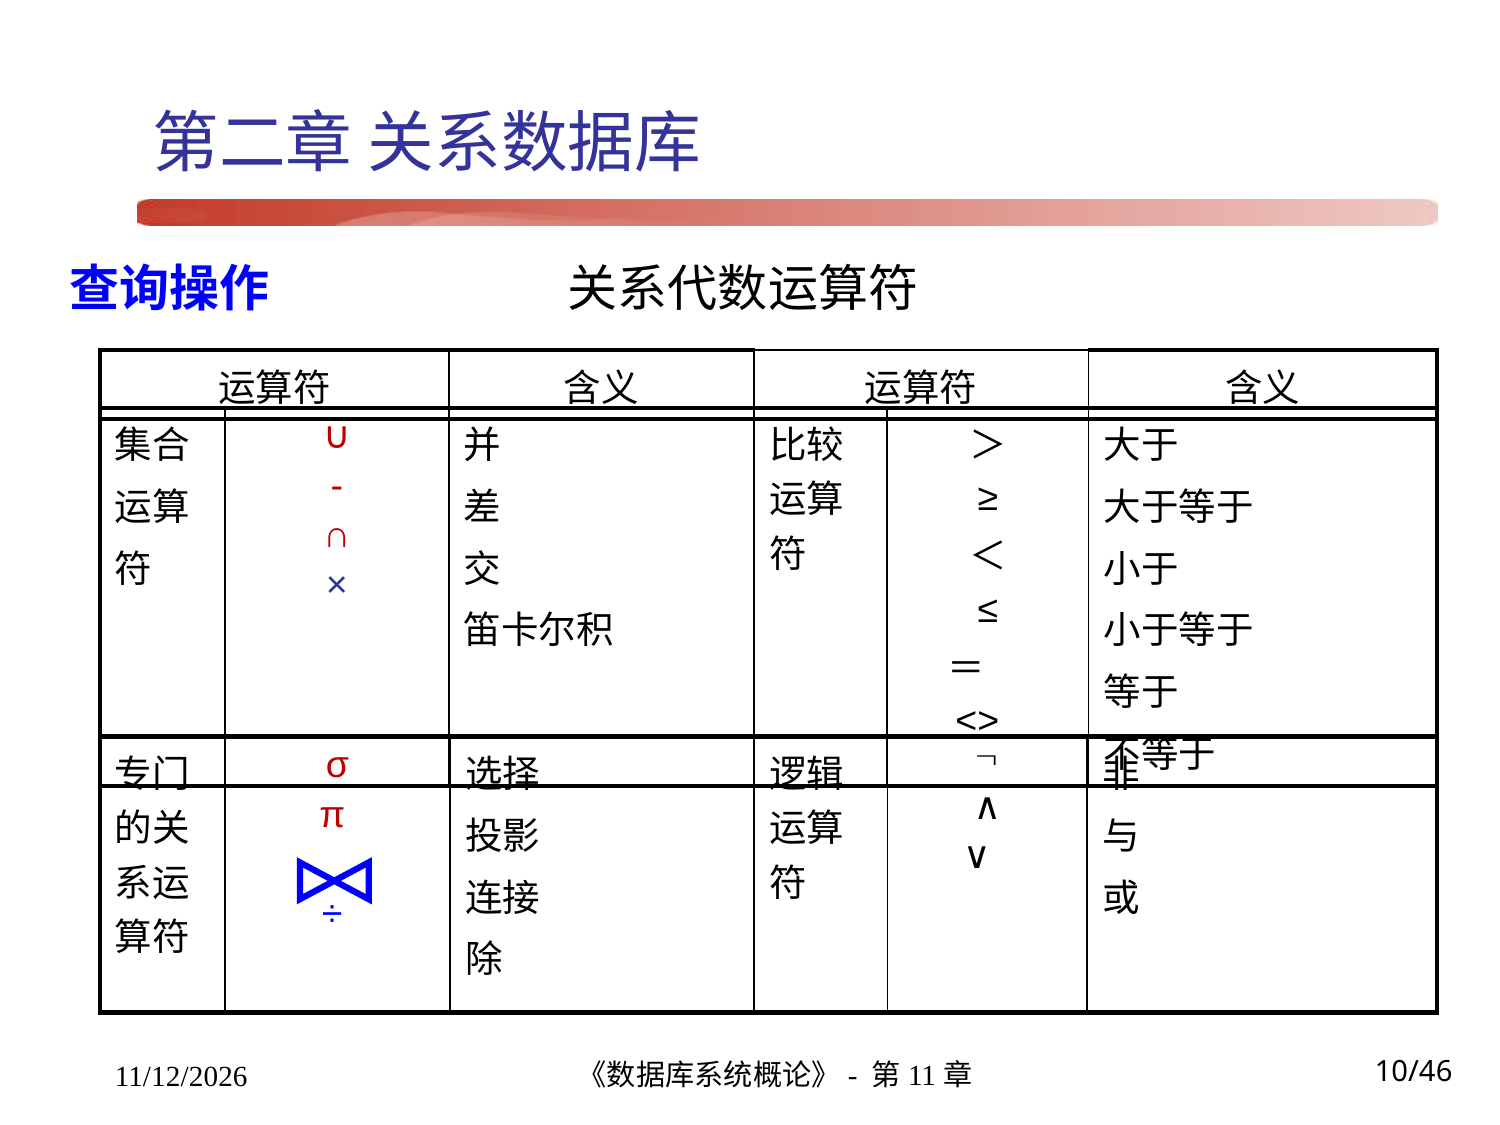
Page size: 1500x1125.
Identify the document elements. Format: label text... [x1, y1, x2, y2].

table_header 含义 [1089, 352, 1435, 417]
text_box 查询操作 [54, 249, 285, 324]
footer 《数据库系统概论》- 第11章 [537, 1024, 1013, 1100]
slide_number 10/46 [1155, 1024, 1468, 1100]
table_header 非 与 或 [1088, 739, 1435, 1010]
table_header 比较运算符 [755, 421, 886, 734]
table_header 专门的关系运算符 [102, 739, 224, 1010]
table_header 逻辑运算符 [755, 739, 887, 1010]
table_header 运算符 [102, 352, 448, 417]
table_header σ π ÷ [226, 739, 449, 1010]
table_header 并 差 交 笛卡尔积 [450, 421, 753, 734]
table_header 运算符 [755, 351, 1088, 417]
text_box 关系代数运算符 [552, 249, 933, 324]
table_header 选择 投影 连接 除 [451, 739, 753, 1010]
table_header ＞ ≥ ＜ ≤ ＝ <> [888, 421, 1088, 734]
text_box [299, 862, 369, 900]
table_header ∪ - ∩ × [226, 421, 448, 734]
table_header 集合 运算 符 [102, 421, 224, 734]
picture [137, 199, 1438, 226]
title 第二章 关系数据库 [137, 62, 1468, 188]
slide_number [99, 1025, 413, 1100]
table_header 大于 大于等于 小于 小于等于 等于 不等于 [1089, 421, 1435, 734]
table_header 含义 [450, 352, 753, 417]
table_header  ∧ ∨ [888, 739, 1086, 1010]
